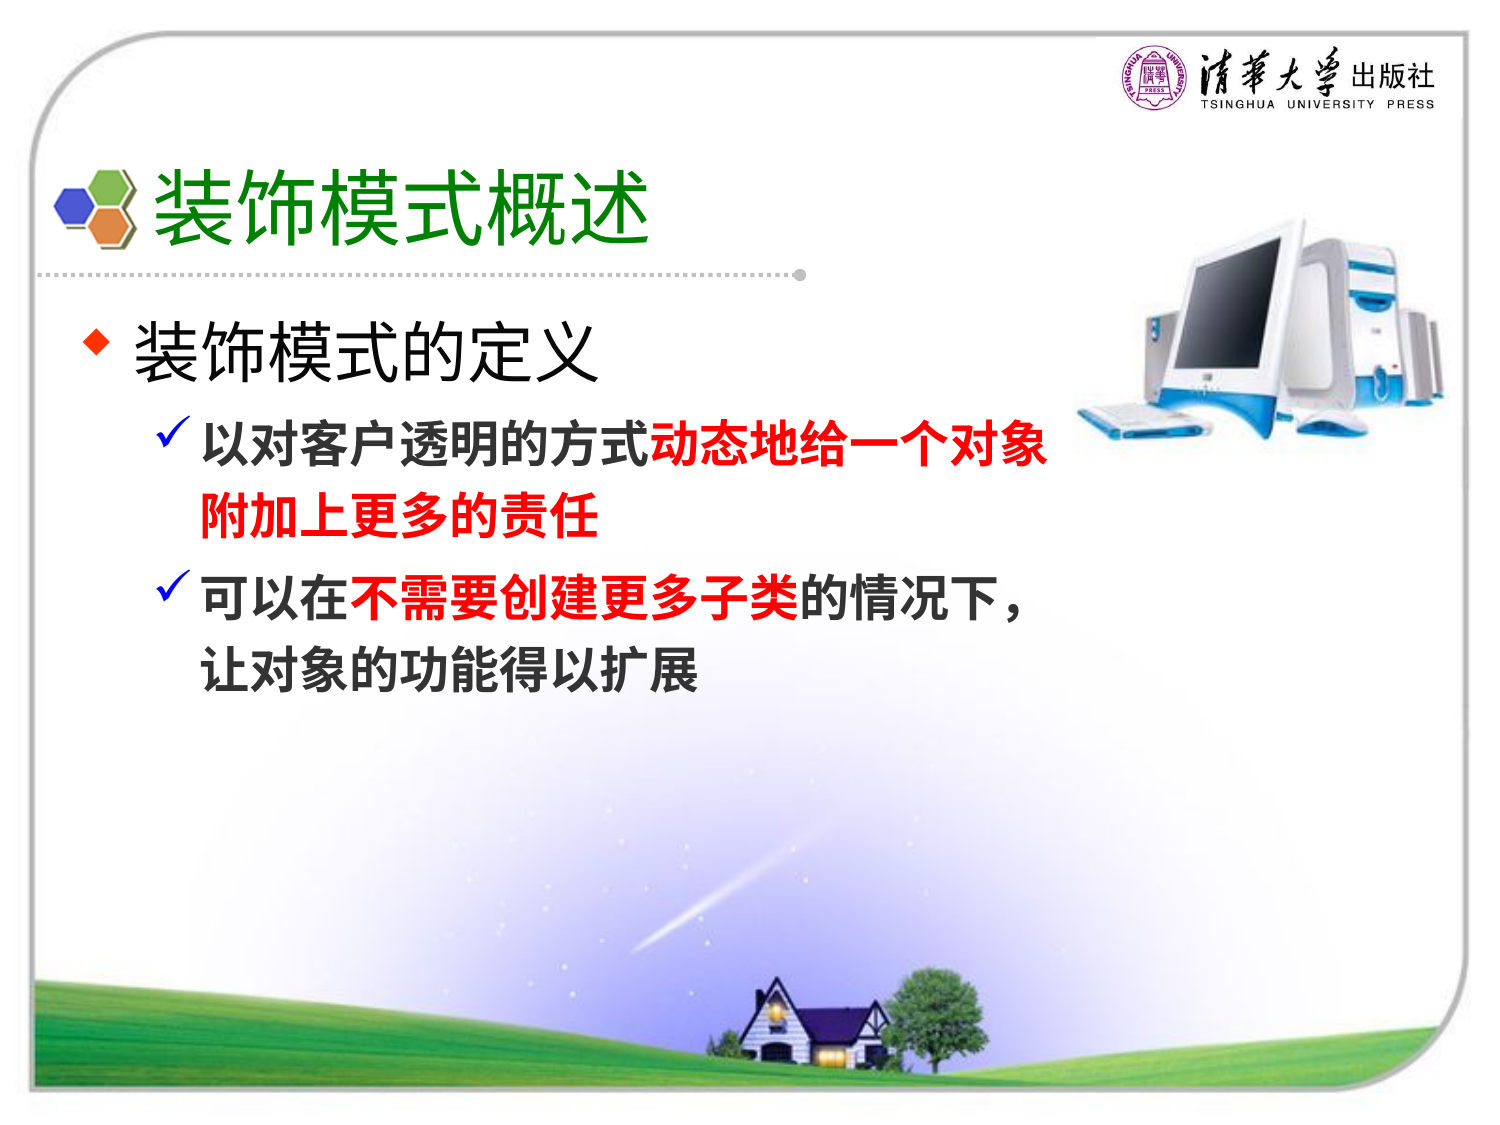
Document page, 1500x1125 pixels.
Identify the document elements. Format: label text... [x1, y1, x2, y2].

list 装饰模式的定义 以对客户透明的方式动态地给一个对象附加上更多的责任 可以在不需要创建更多子类的情况下，让对象的功能得以扩展 [62, 287, 1075, 963]
picture [0, 75, 1500, 1125]
title 装饰模式概述 [137, 149, 1175, 263]
text_box [0, 0, 1500, 75]
